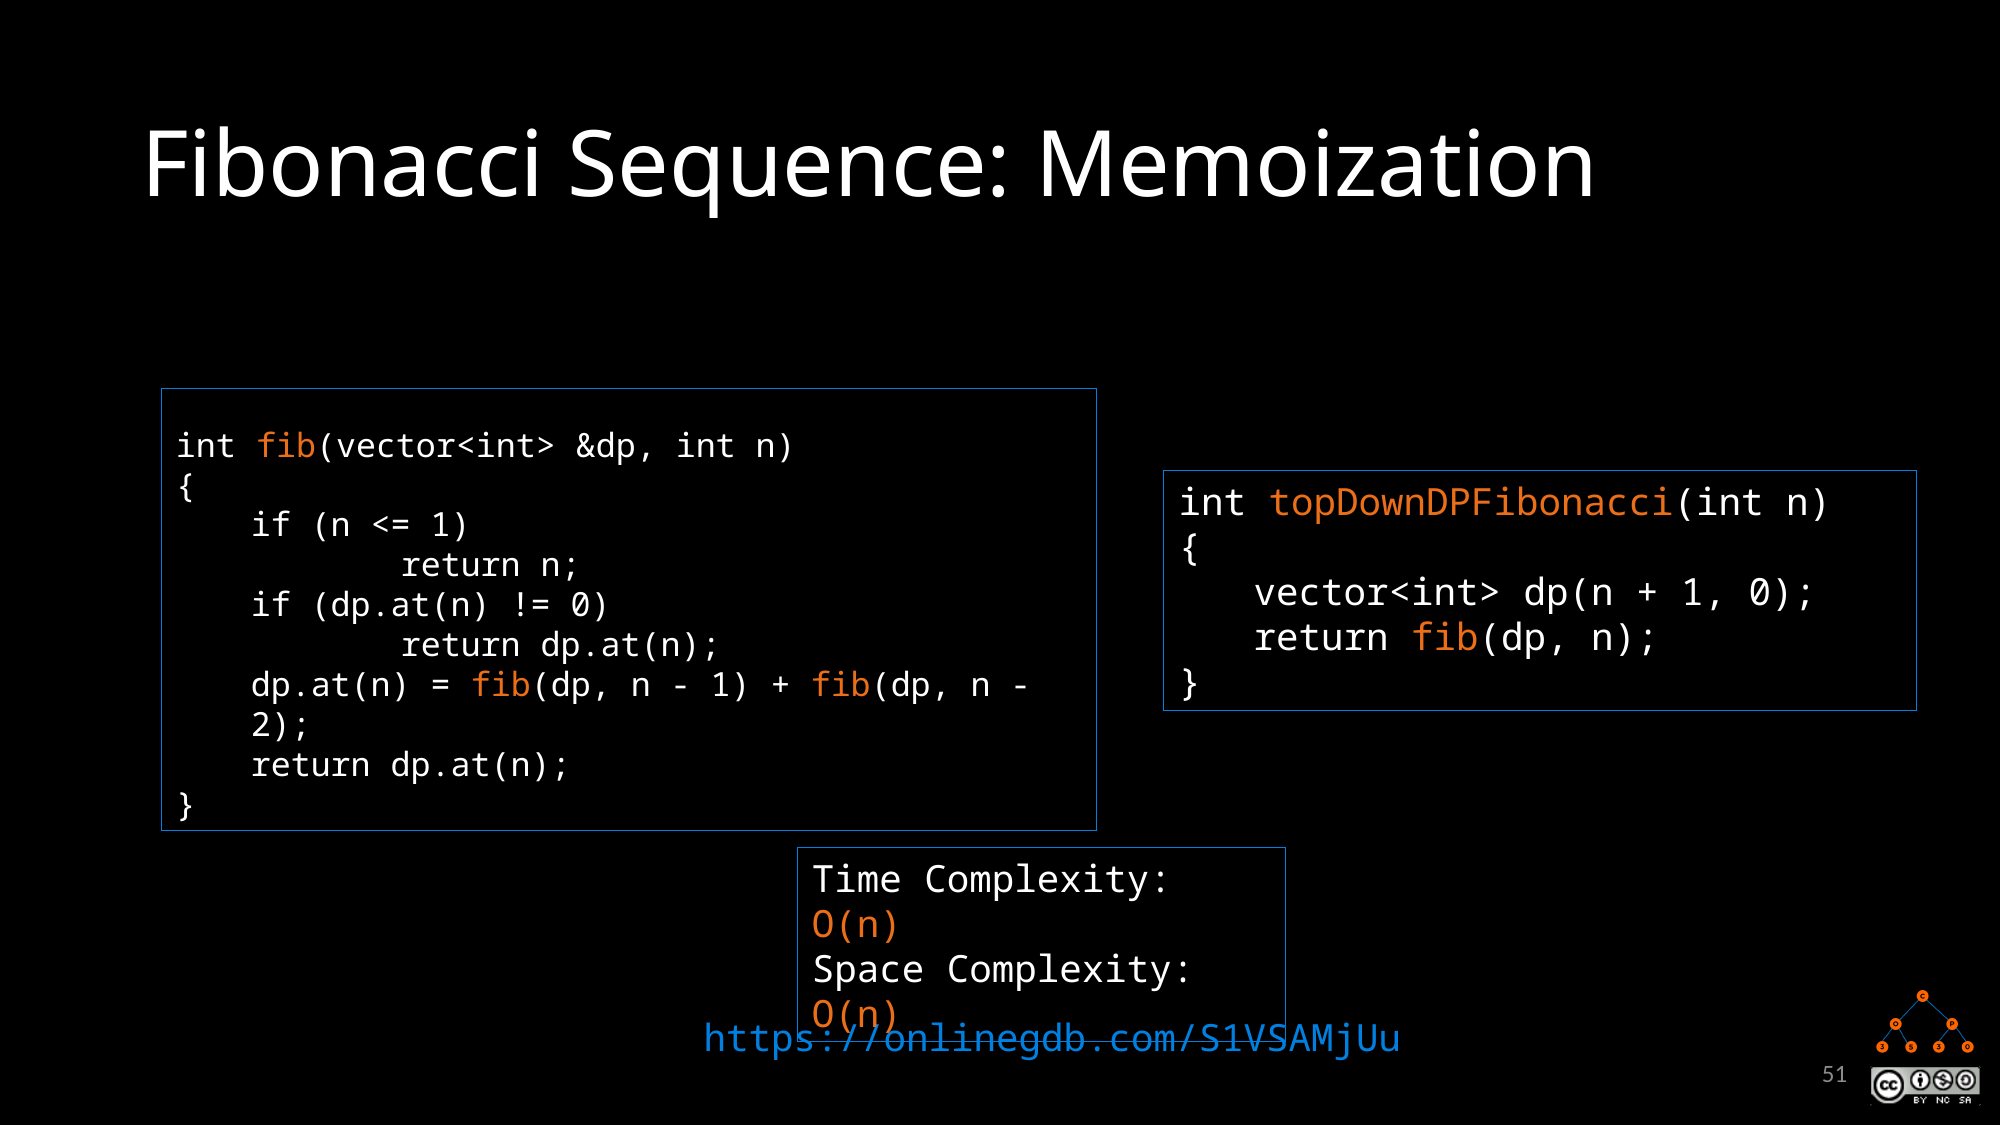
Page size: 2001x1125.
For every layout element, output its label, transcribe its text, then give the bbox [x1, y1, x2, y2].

text_box Time Complexity: O(n) Space Complexity: O(n) [797, 847, 1286, 1042]
text_box int topDownDPFibonacci(int n) { vector<int> dp(n + 1, 0); return fib(dp, n); } [1163, 470, 1917, 711]
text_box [1856, 982, 1995, 1106]
text_box https://onlinegdb.com/S1VSAMjUu [688, 1006, 1689, 1073]
title Fibonacci Sequence: Memoization [126, 57, 1751, 276]
slide_number 51 [1412, 1042, 1856, 1103]
text_box int fib(vector<int> &dp, int n) { if (n <= 1) return n; if (dp.at(n) != 0) return dp.at(n); dp.at(n) = fib(dp, n - 1) + fib(dp, n - 2); return dp.at(n); } [161, 388, 1097, 831]
